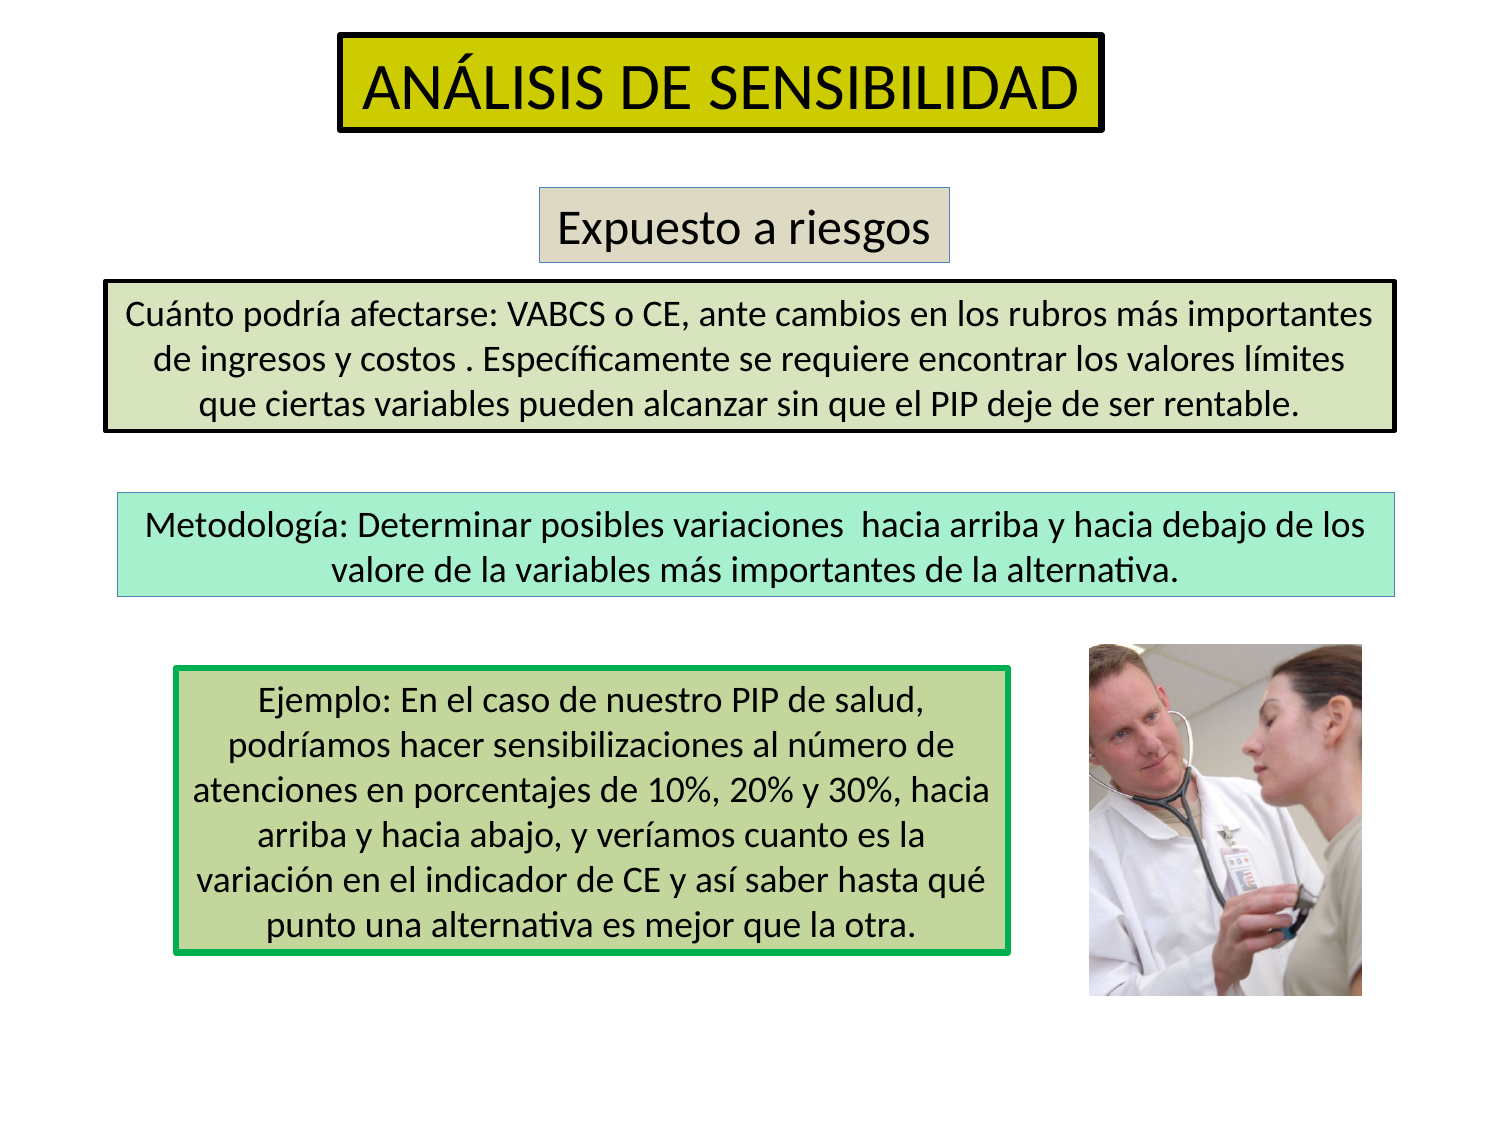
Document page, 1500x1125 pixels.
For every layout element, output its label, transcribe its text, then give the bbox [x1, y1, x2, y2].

text_box Ejemplo: En el caso de nuestro PIP de salud, podríamos hacer sensibilizaciones al número de atenciones en porcentajes de 10%, 20% y 30%, hacia arriba y hacia abajo, y veríamos cuanto es la variación en el indicador de CE y así saber hasta qué punto una alternativa es mejor que la otra. [175, 667, 1008, 953]
picture [1089, 644, 1362, 997]
text_box Metodología: Determinar posibles variaciones hacia arriba y hacia debajo de los valore de la variables más importantes de la alternativa. [117, 492, 1395, 597]
text_box Cuánto podría afectarse: VABCS o CE, ante cambios en los rubros más importantes de ingresos y costos . Específicamente se requiere encontrar los valores límites que ciertas variables pueden alcanzar sin que el PIP deje de ser rentable. [105, 281, 1395, 431]
text_box ANÁLISIS DE SENSIBILIDAD [339, 35, 1102, 130]
text_box Expuesto a riesgos [539, 187, 950, 263]
